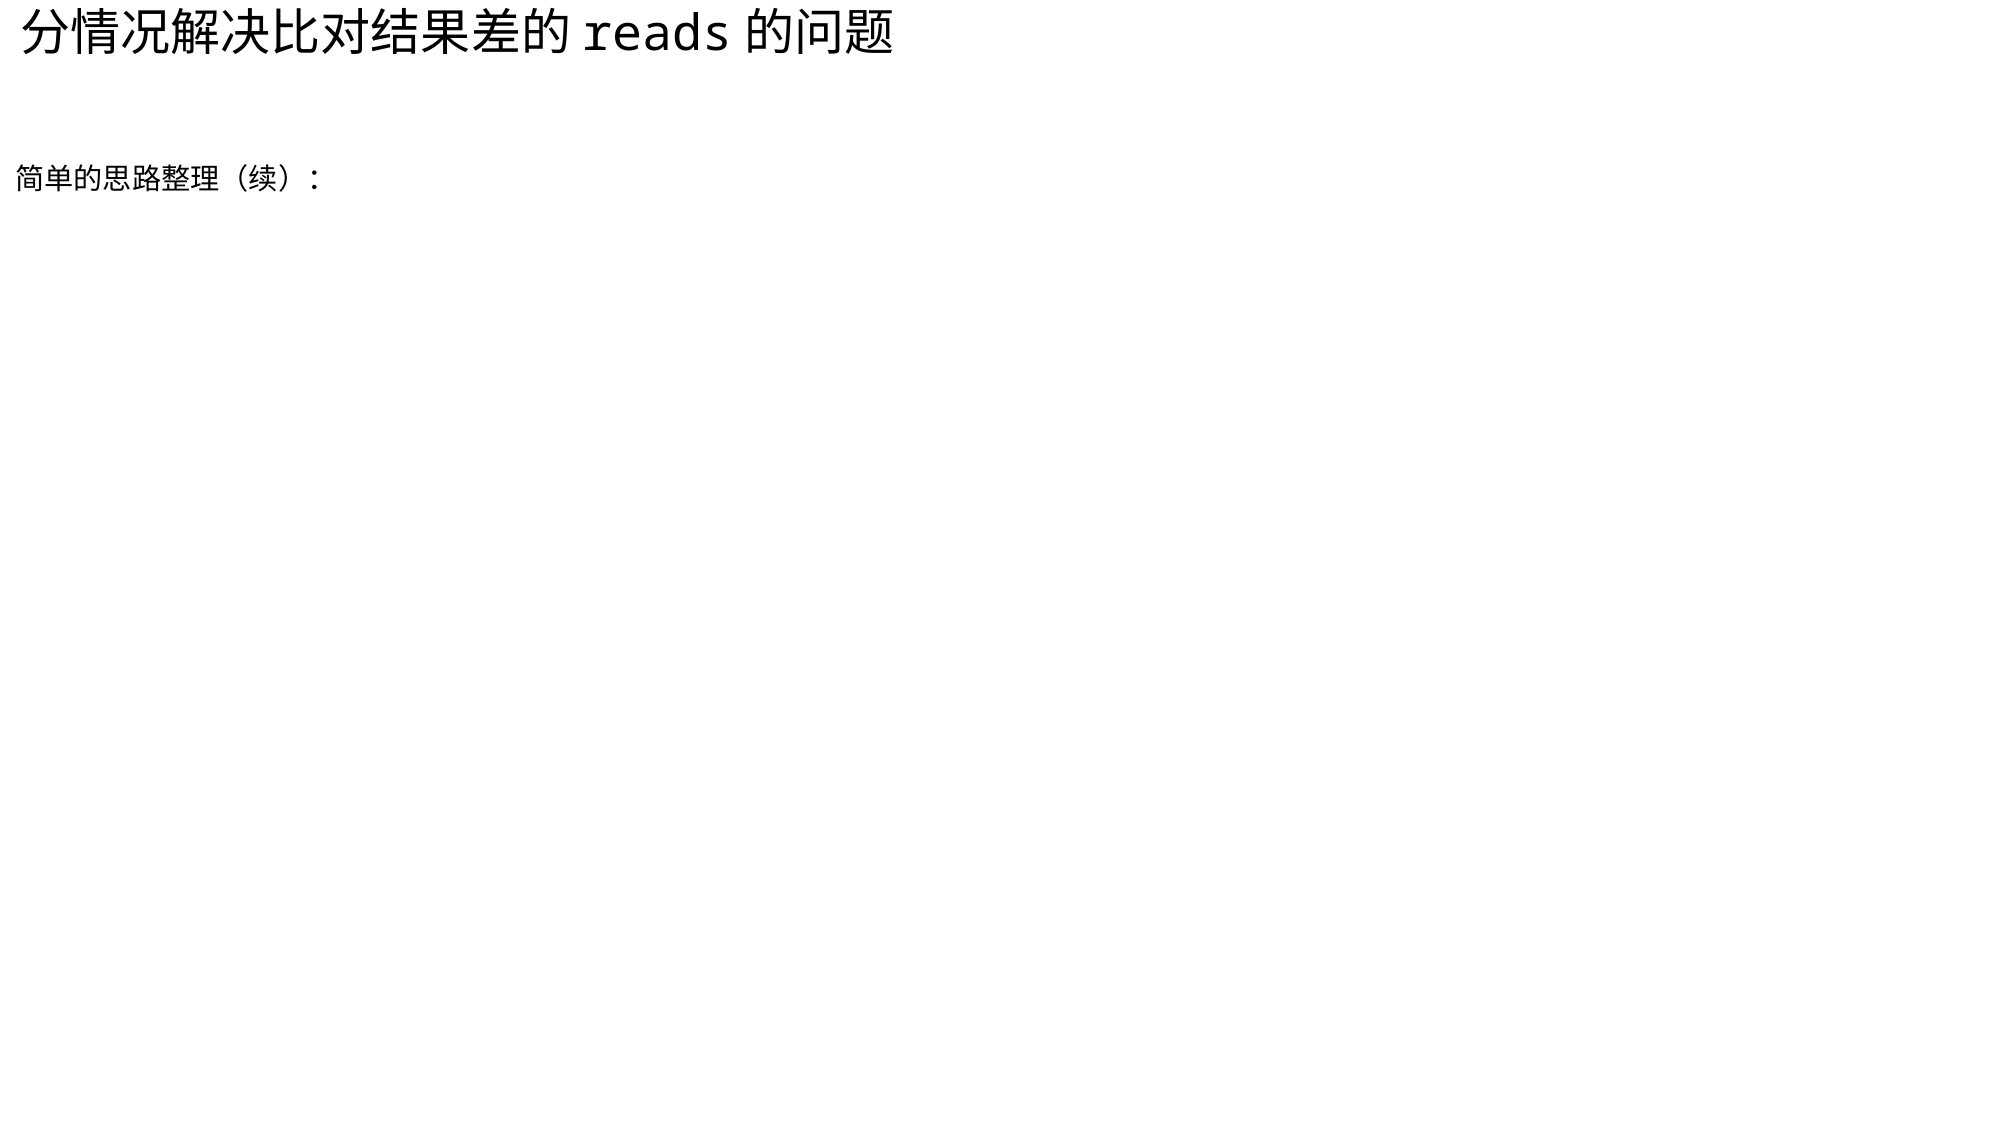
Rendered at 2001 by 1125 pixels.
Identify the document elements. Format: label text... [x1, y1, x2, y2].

subtitle 分情况解决比对结果差的reads的问题 [0, 0, 916, 70]
text_box 简单的思路整理（续）： [0, 157, 690, 256]
